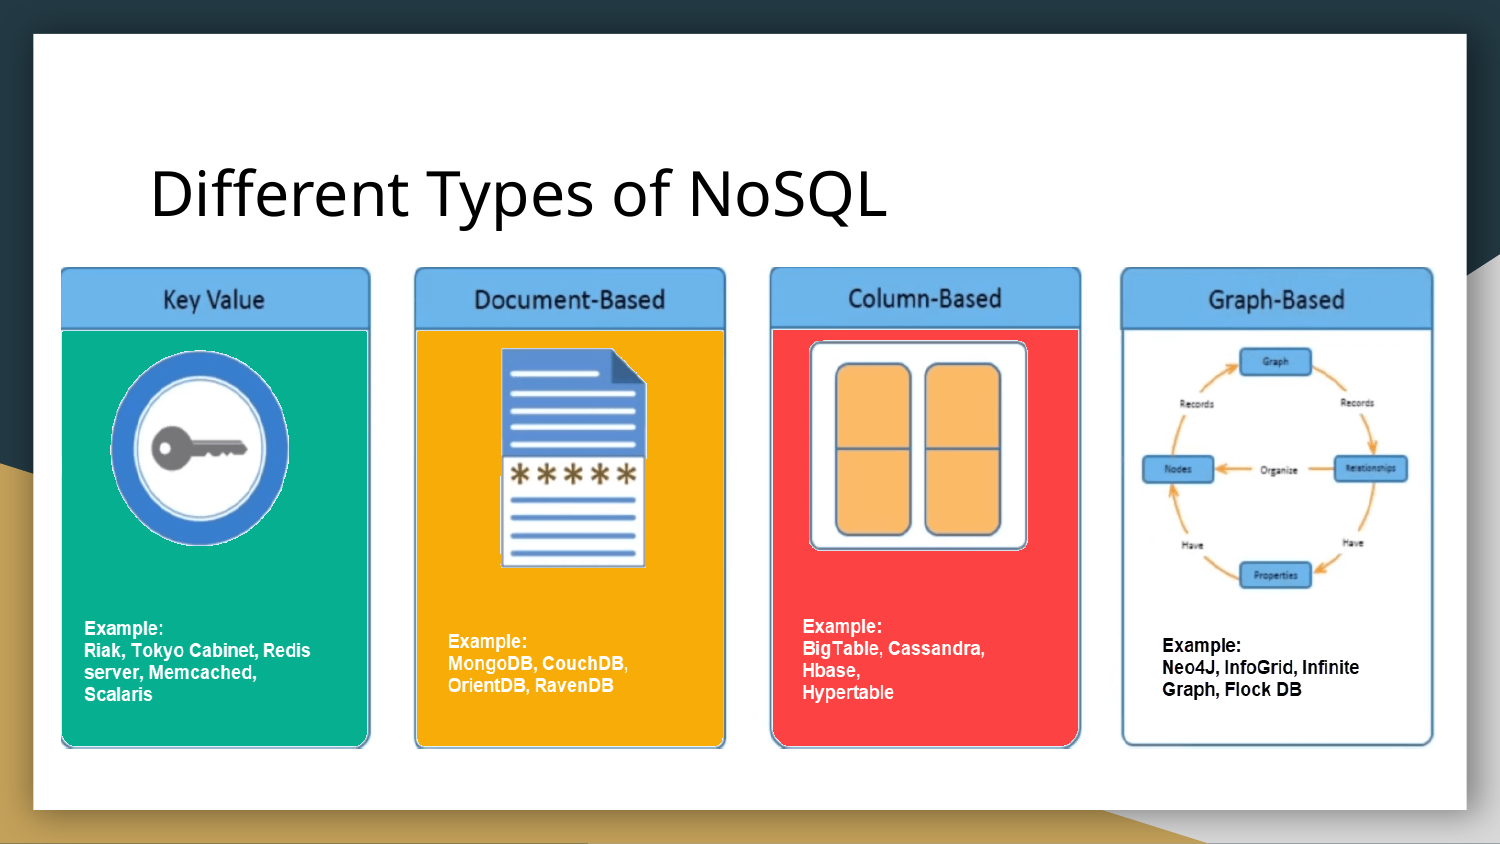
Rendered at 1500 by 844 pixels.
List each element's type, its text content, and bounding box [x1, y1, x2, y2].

title Different Types of NoSQL [134, 138, 1366, 266]
picture [61, 267, 1437, 750]
